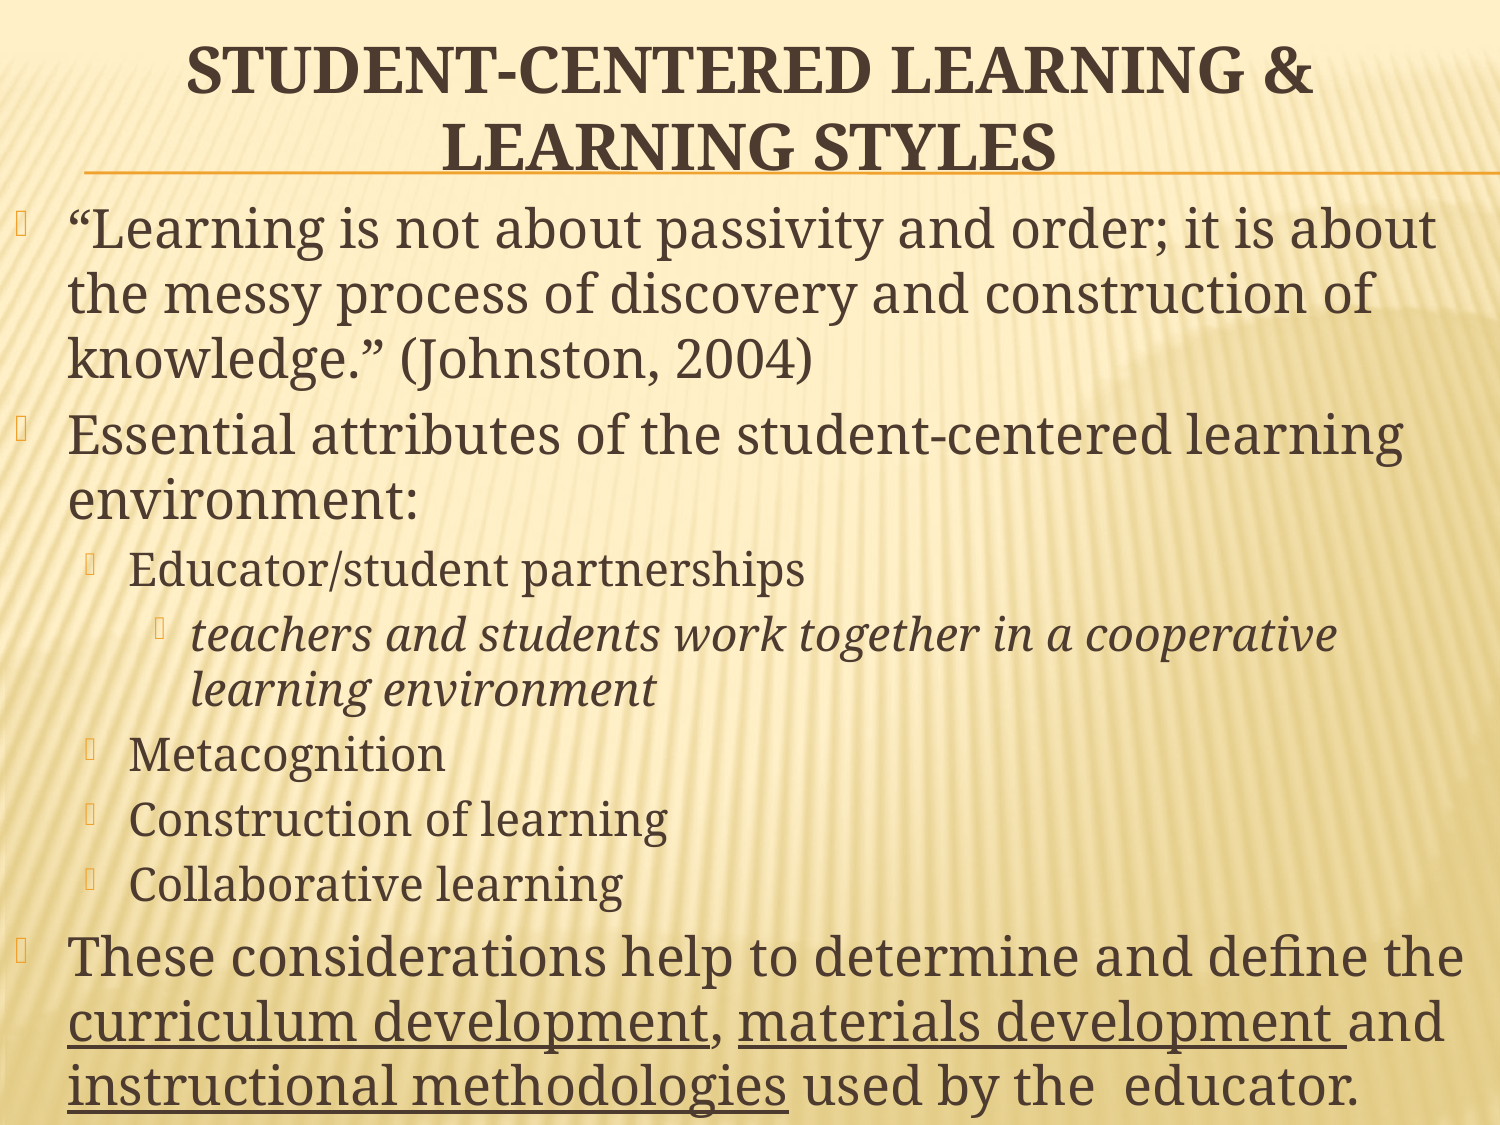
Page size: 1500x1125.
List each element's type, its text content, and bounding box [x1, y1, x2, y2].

title Student-Centered Learning & Learning styles [0, 0, 1500, 187]
list “Learning is not about passivity and order; it is about the messy process of discovery and construction of knowledge.” (Johnston, 2004) Essential attributes of the student-centered learning environment: Educator/student partnerships teachers and students work together in a cooperative learning environment Metacognition Construction of learning Collaborative learning These considerations help to determine and define the curriculum development, materials development and instructional methodologies used by the educator. [0, 187, 1500, 1125]
